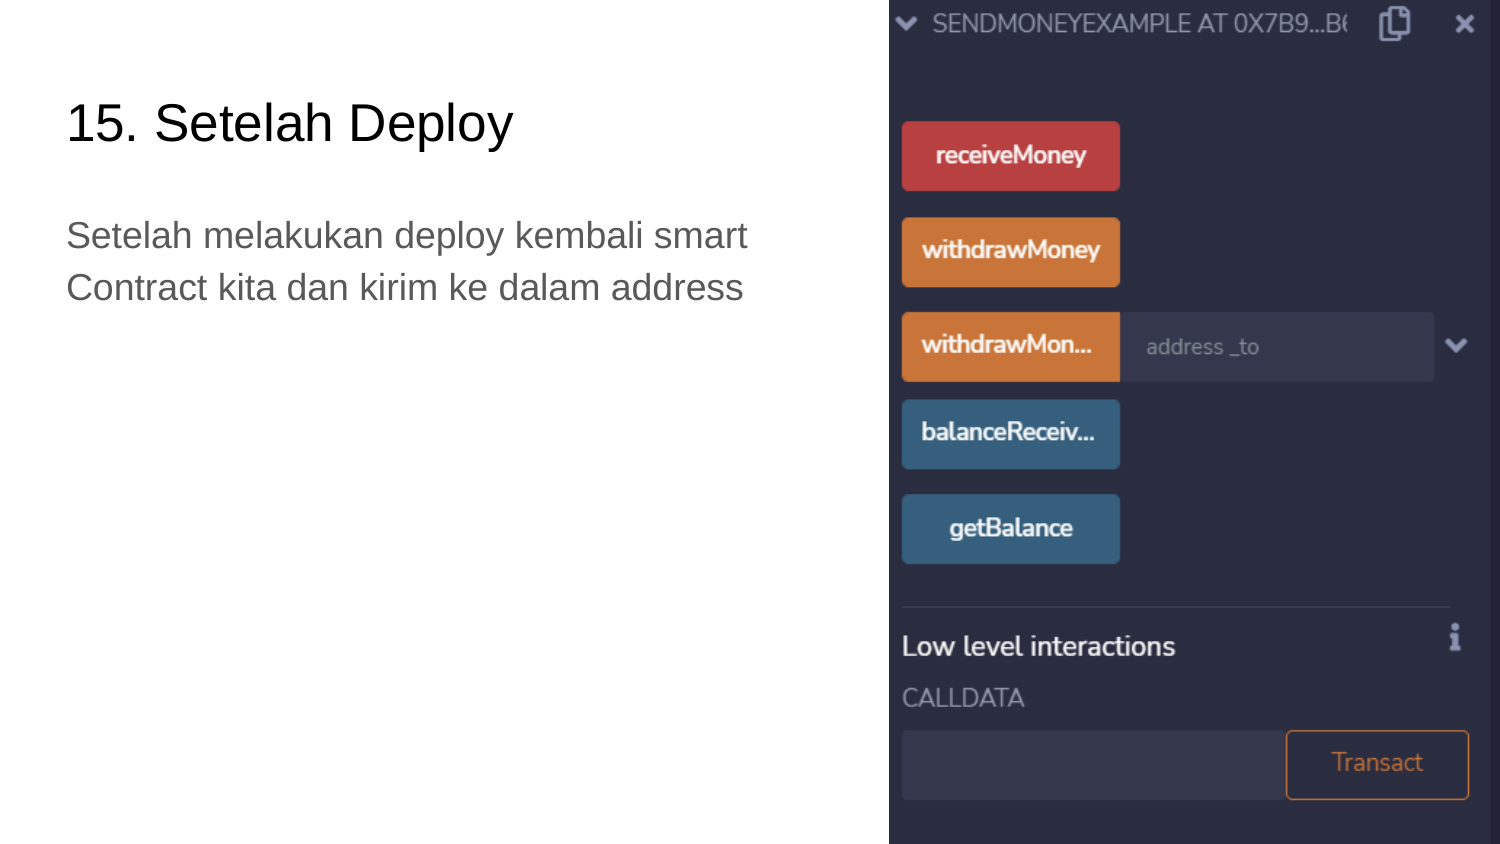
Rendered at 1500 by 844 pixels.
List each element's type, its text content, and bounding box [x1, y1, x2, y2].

list Setelah melakukan deploy kembali smart Contract kita dan kirim ke dalam address [51, 189, 883, 750]
picture [888, 0, 1500, 844]
title 15. Setelah Deploy [51, 72, 883, 167]
